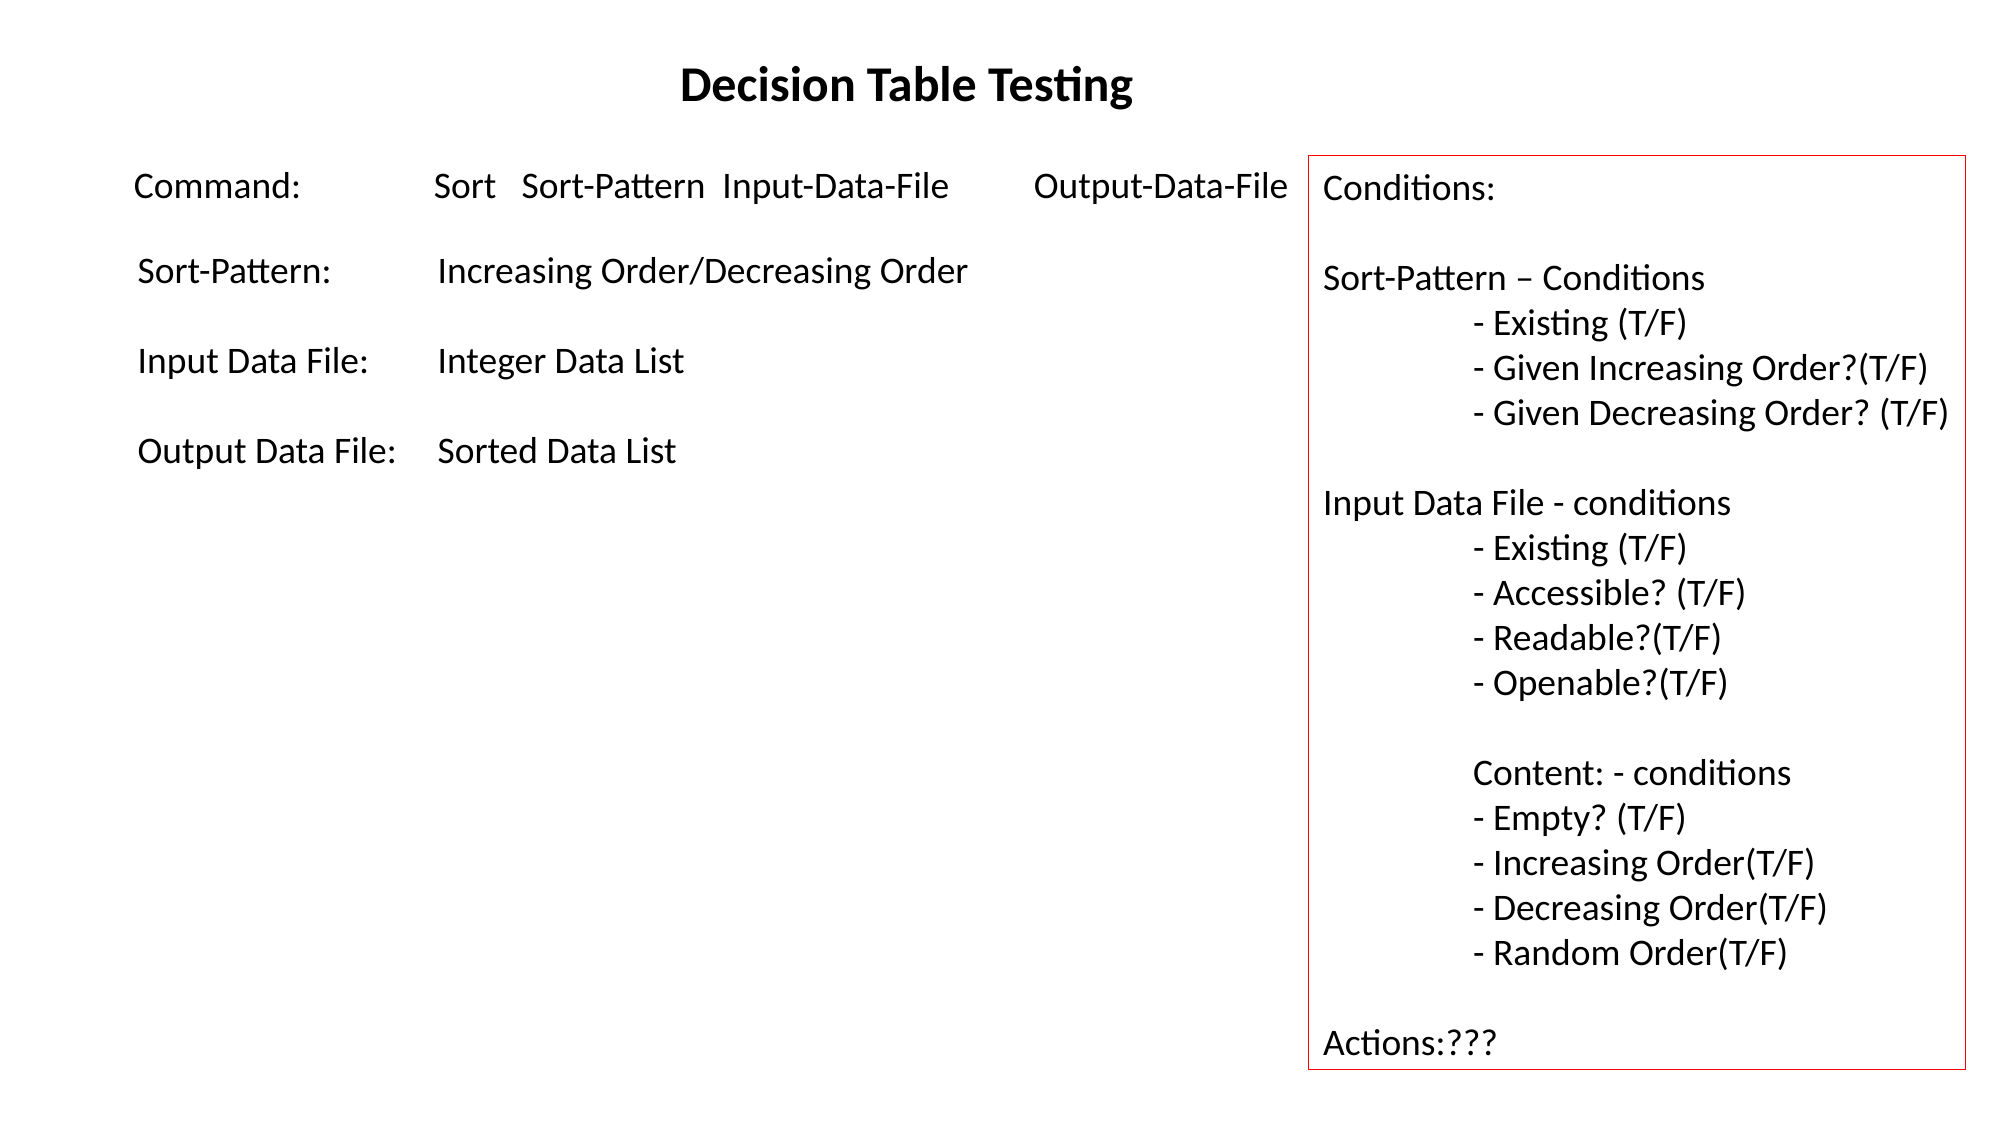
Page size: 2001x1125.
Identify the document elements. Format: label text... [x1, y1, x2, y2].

text_box Decision Table Testing [665, 44, 1149, 120]
text_box Command: Sort Sort-Pattern Input-Data-File Output-Data-File [119, 153, 1304, 214]
text_box Sort-Pattern: Increasing Order/Decreasing Order Input Data File: Integer Data List Output Data File: Sorted Data List [123, 238, 985, 479]
text_box Conditions: Sort-Pattern – Conditions - Existing (T/F) - Given Increasing Order?(T/F) - Given Decreasing Order? (T/F) Input Data File - conditions - Existing (T/F) - Accessible? (T/F) - Readable?(T/F) - Openable?(T/F) Content: - conditions - Empty? (T/F) - Increasing Order(T/F) - Decreasing Order(T/F) - Random Order(T/F) Actions:??? [1308, 155, 1966, 1070]
